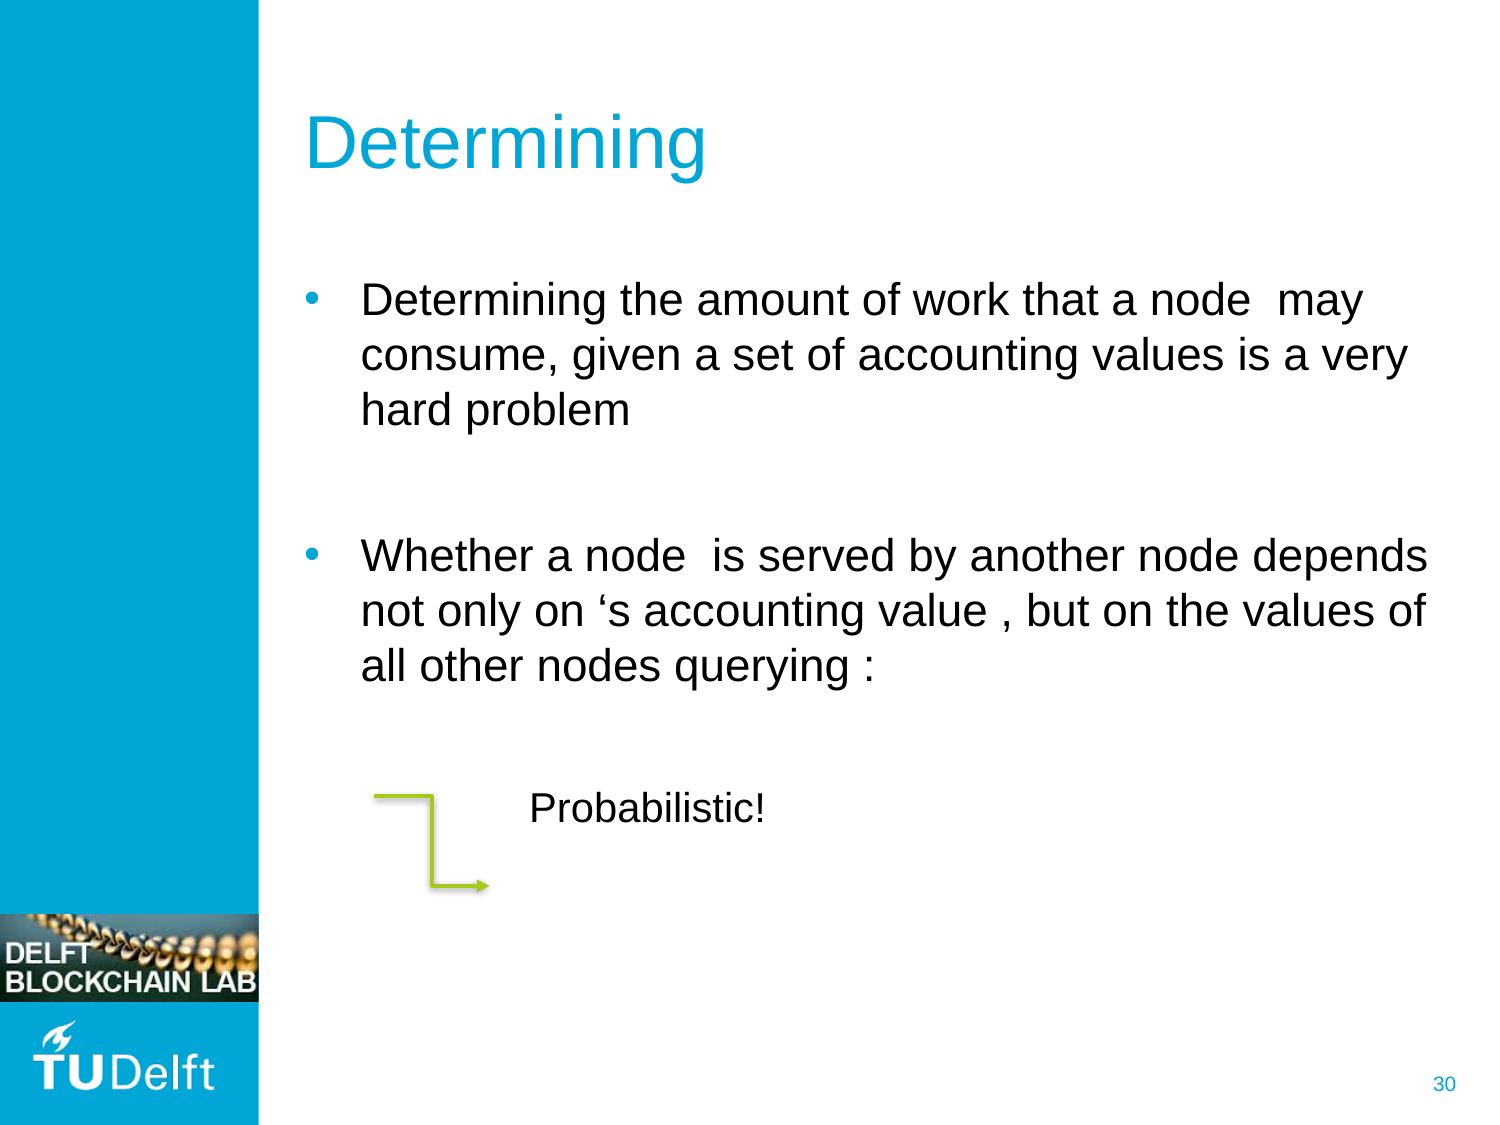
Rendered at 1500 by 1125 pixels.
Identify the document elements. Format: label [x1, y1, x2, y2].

text_box [374, 795, 490, 886]
picture [0, 915, 259, 1001]
